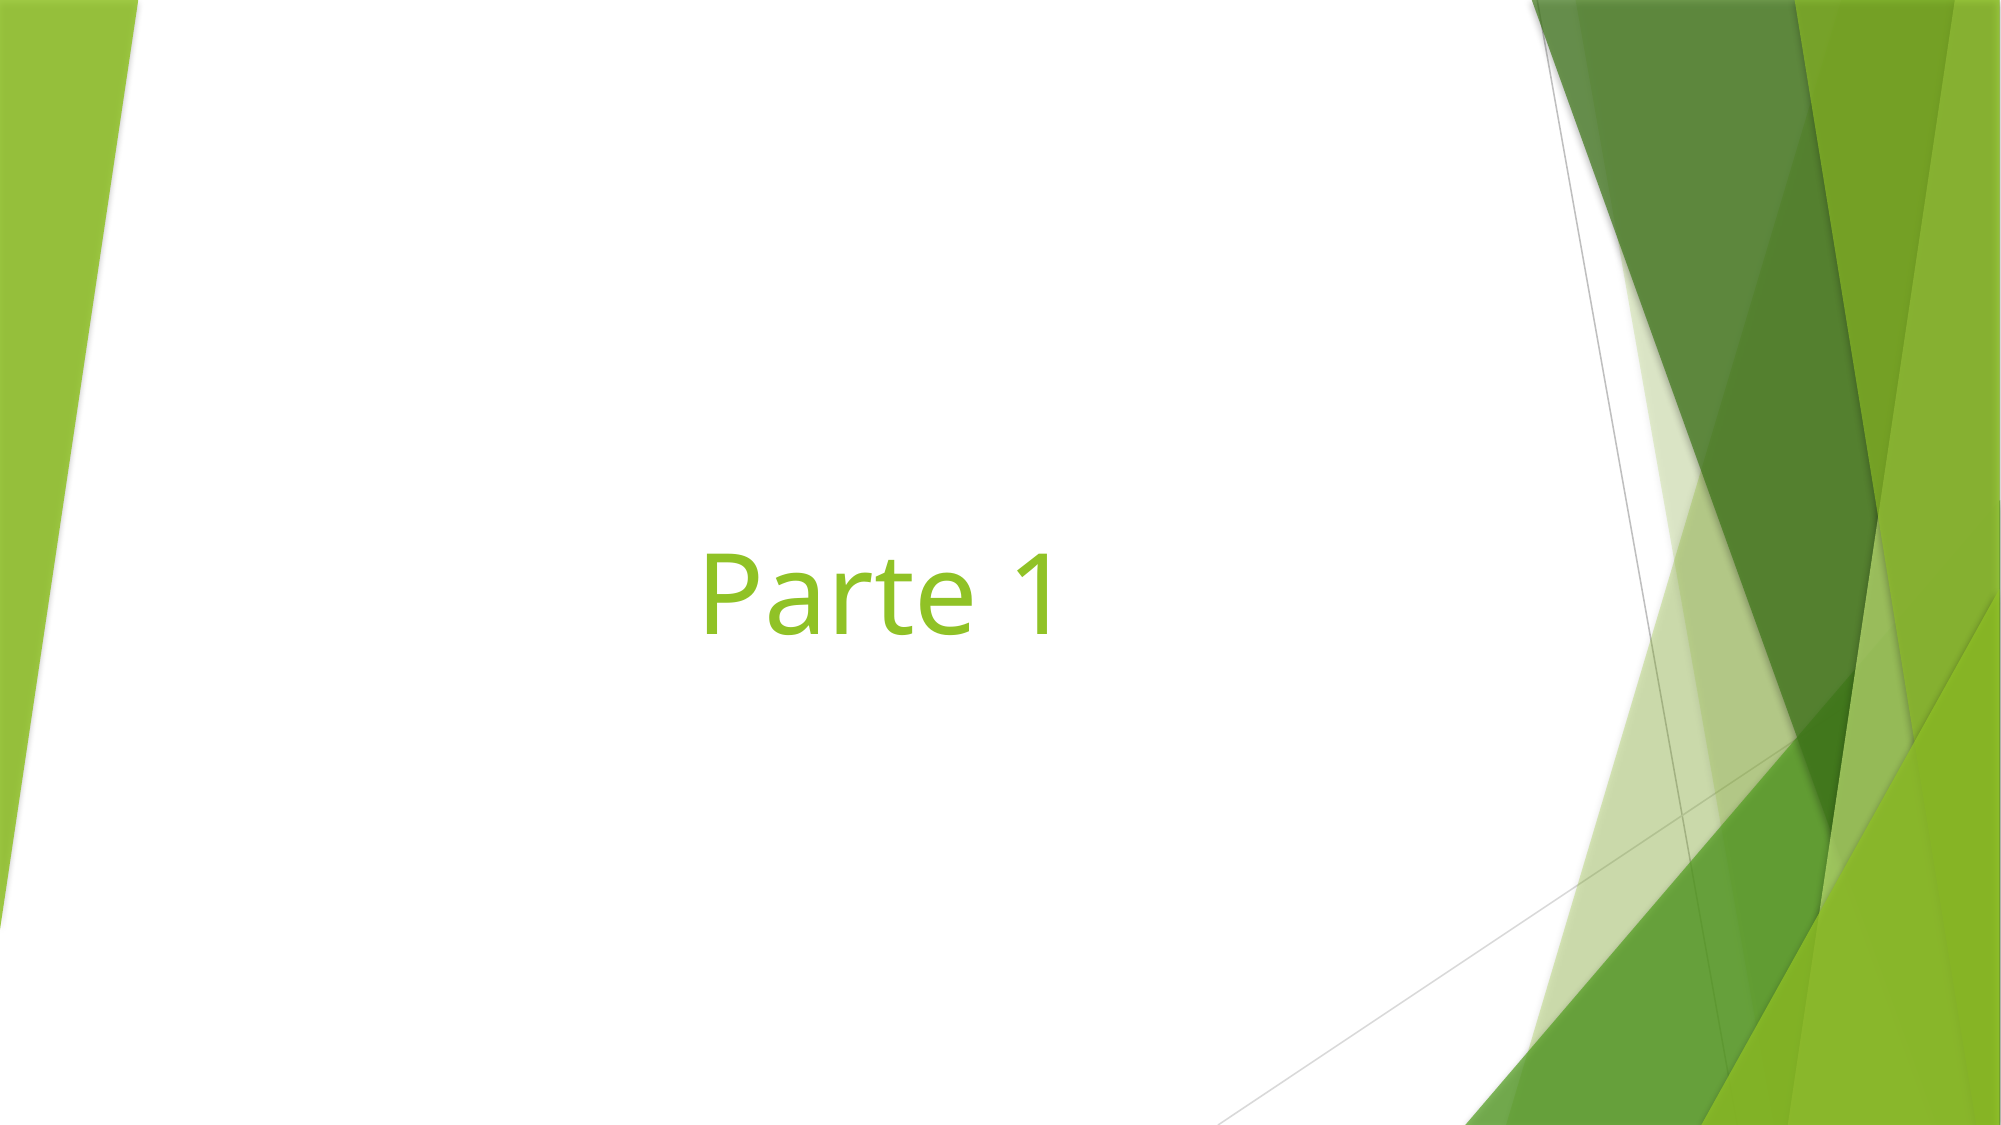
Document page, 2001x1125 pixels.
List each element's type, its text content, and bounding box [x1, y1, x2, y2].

title Parte 1 [247, 394, 1522, 665]
